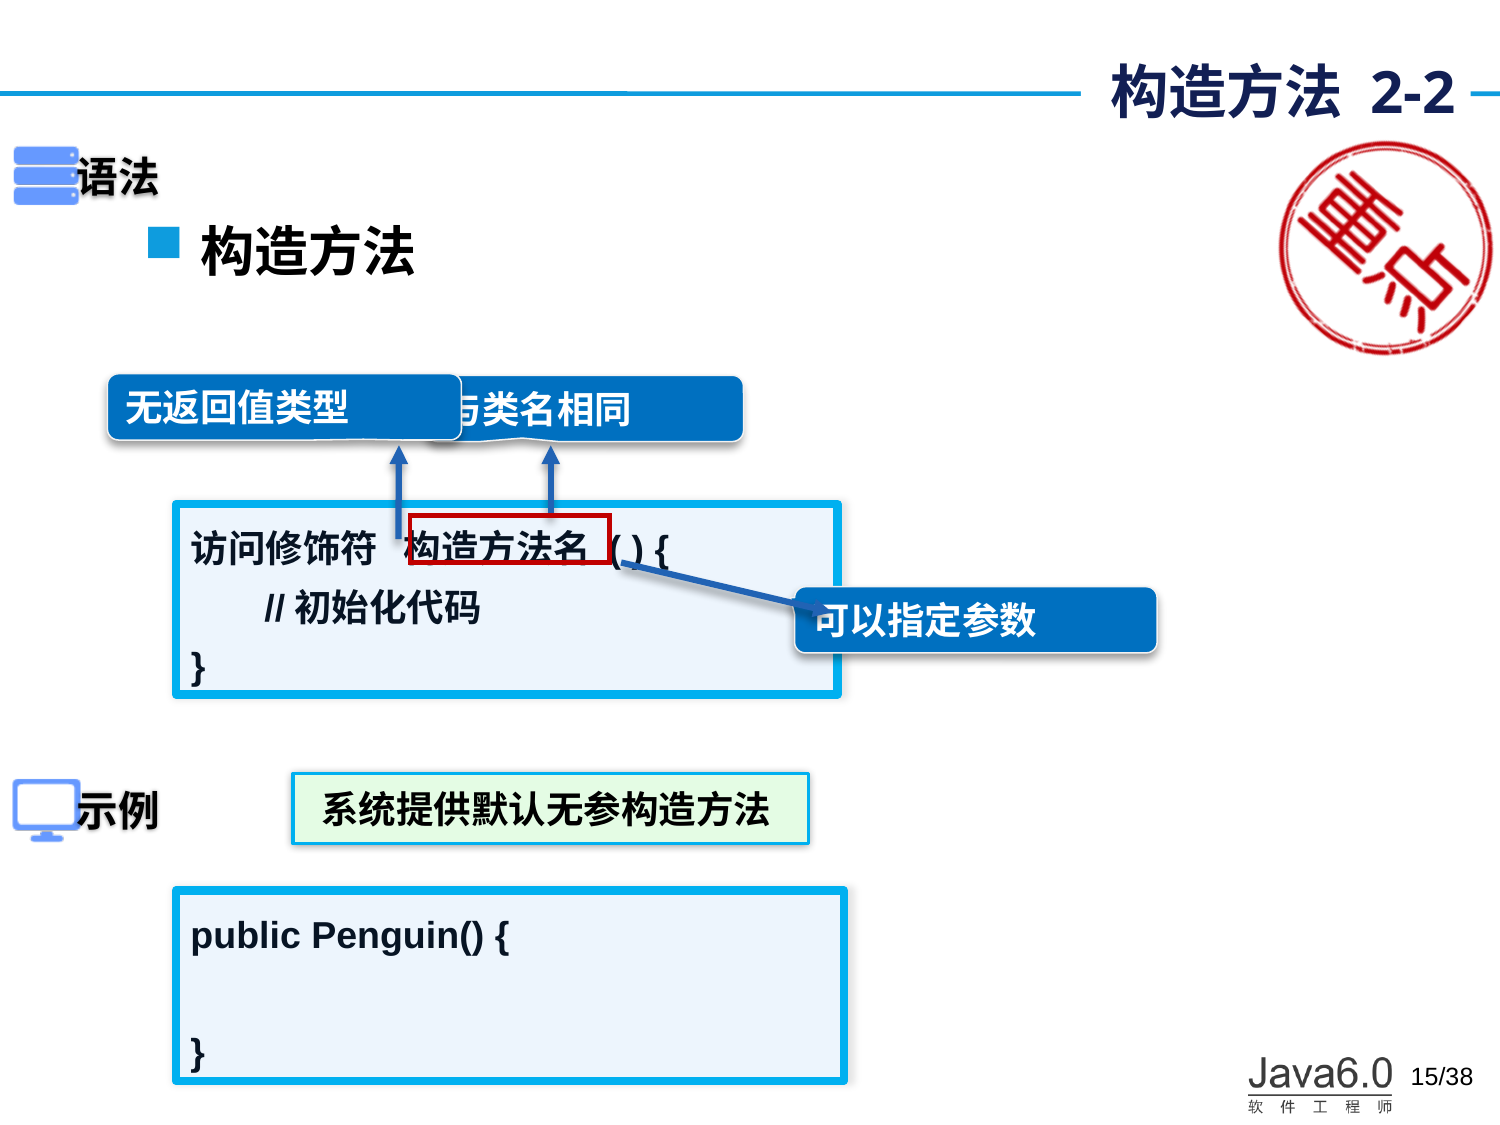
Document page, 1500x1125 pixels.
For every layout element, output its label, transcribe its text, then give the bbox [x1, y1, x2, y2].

text_box [410, 515, 610, 563]
text_box 系统提供默认无参构造方法 [292, 773, 809, 844]
title 构造方法 2-2 [1080, 46, 1471, 133]
text_box 访问修饰符 构造方法名 ( ) { //初始化代码 } [176, 504, 838, 695]
text_box 与类名相同 [458, 375, 744, 442]
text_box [11, 775, 176, 844]
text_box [11, 142, 176, 210]
text_box 可以指定参数 [794, 586, 1158, 653]
list 构造方法 [128, 209, 1264, 293]
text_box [620, 562, 833, 613]
picture [1223, 83, 1500, 410]
text_box 无返回值类型 [107, 373, 462, 441]
text_box public Penguin() { } [175, 890, 844, 1081]
slide_number /38 [1138, 1053, 1489, 1114]
